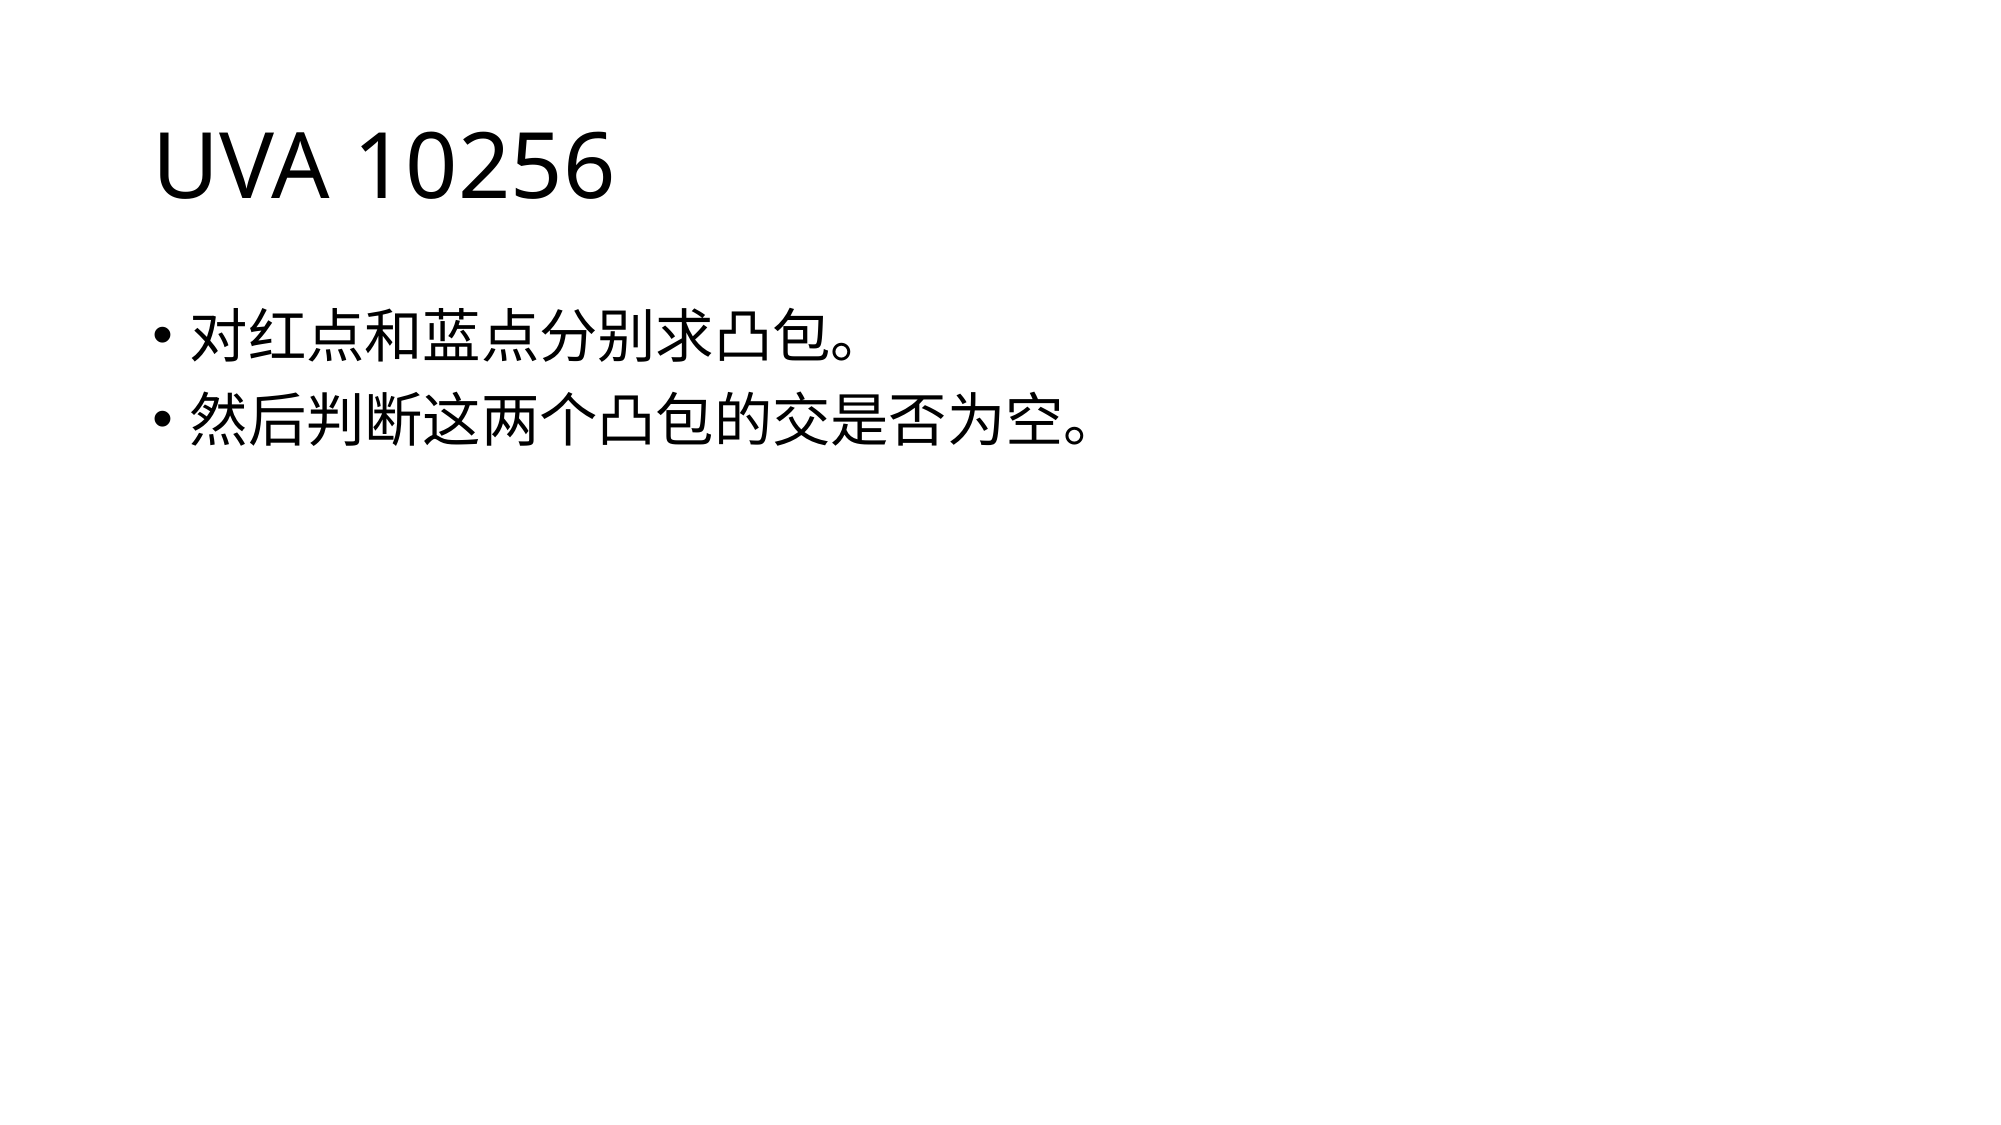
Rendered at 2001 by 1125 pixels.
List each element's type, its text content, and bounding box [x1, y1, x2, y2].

title UVA 10256 [137, 59, 1863, 278]
list 对红点和蓝点分别求凸包。 然后判断这两个凸包的交是否为空。 [137, 299, 1863, 1014]
